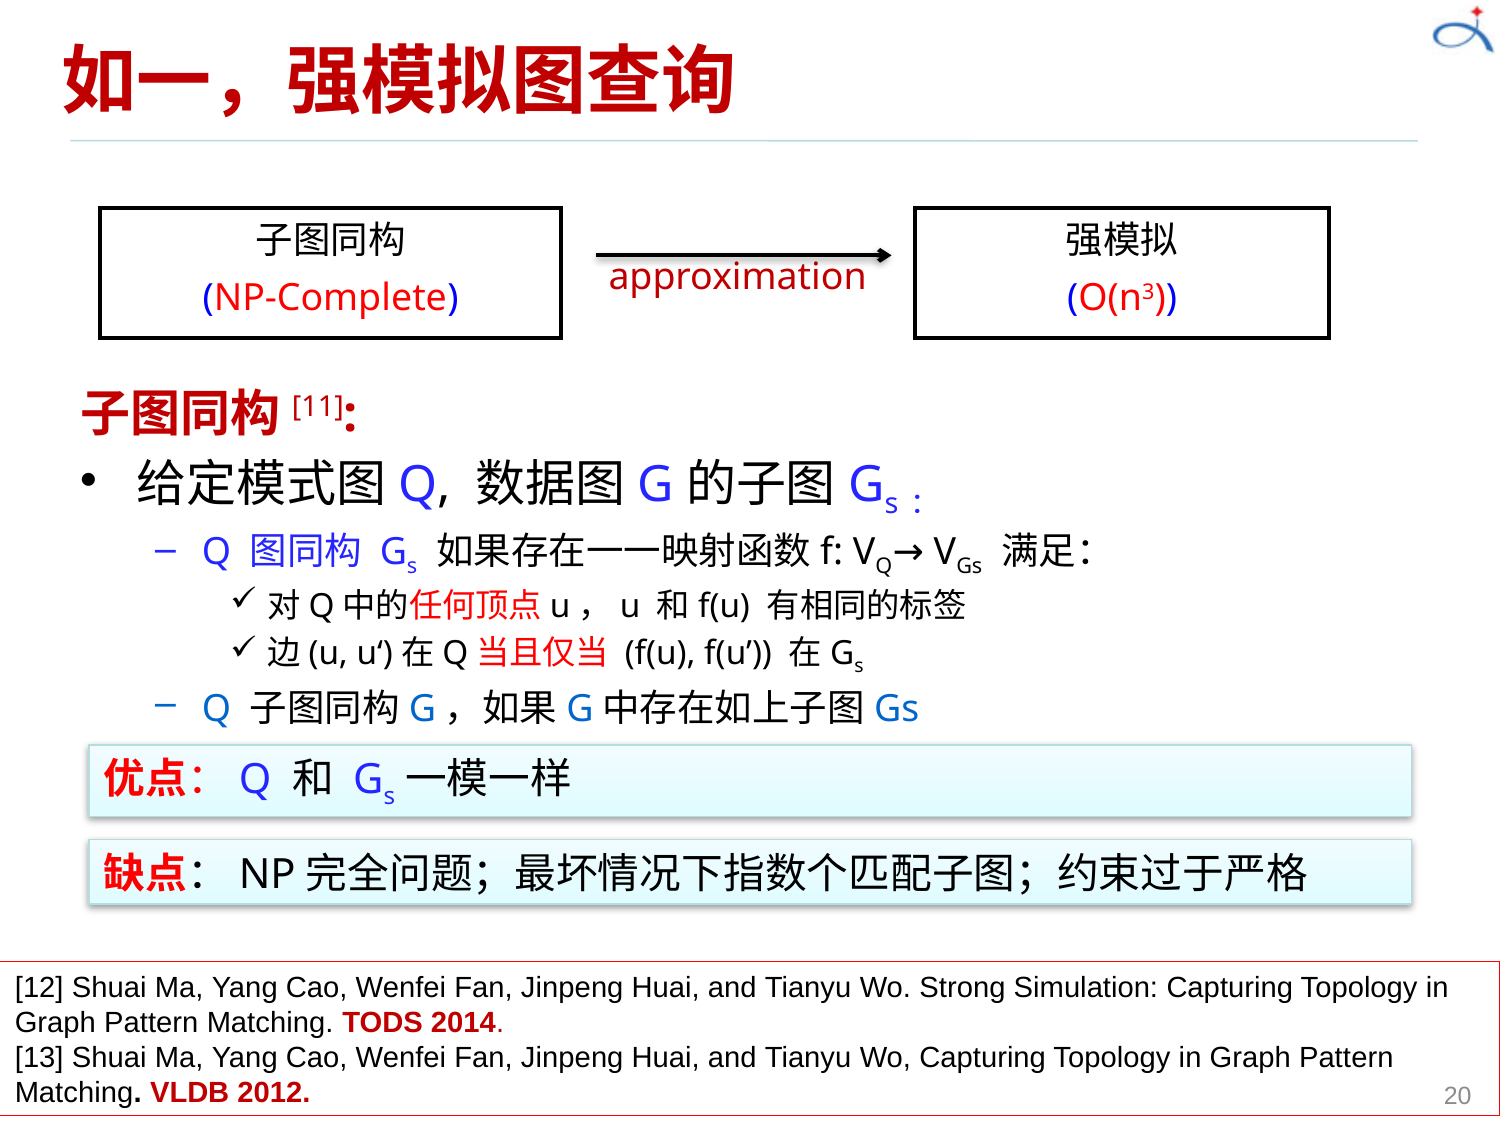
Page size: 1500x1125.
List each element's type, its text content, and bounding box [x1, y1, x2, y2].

text_box 子图同构 (NP-Complete) [100, 207, 561, 338]
text_box 强模拟 (O(n3)) [915, 207, 1329, 338]
text_box [12] Shuai Ma, Yang Cao, Wenfei Fan, Jinpeng Huai, and Tianyu Wo. Strong Simulation: Capturing Topology in Graph Pattern Matching. TODS 2014. [13] Shuai Ma, Yang Cao, Wenfei Fan, Jinpeng Huai, and Tianyu Wo, Capturing Topology in Graph Pattern Matching. VLDB 2012. [0, 961, 1500, 1116]
slide_number 20 [1136, 1116, 1487, 1125]
title 如一，强模拟图查询 [46, 11, 1419, 143]
text_box 缺点：NP完全问题；最坏情况下指数个匹配子图；约束过于严格 [88, 839, 1412, 905]
text_box 优点：Q 和 Gs一模一样 [88, 744, 1412, 817]
picture [1432, 5, 1495, 55]
list 子图同构[11]: 给定模式图Q, 数据图G的子图Gs： Q 图同构 Gs 如果存在一一映射函数f: VQ→ VGs 满足： 对Q中的任何顶点u，u 和f(u) 有相同的标签 边(u, u‘)在Q当且仅当 (f(u), f(u’)) 在Gs Q 子图同构G，如果G中存在如上子图Gs [64, 373, 1412, 729]
text_box approximation [572, 184, 903, 305]
